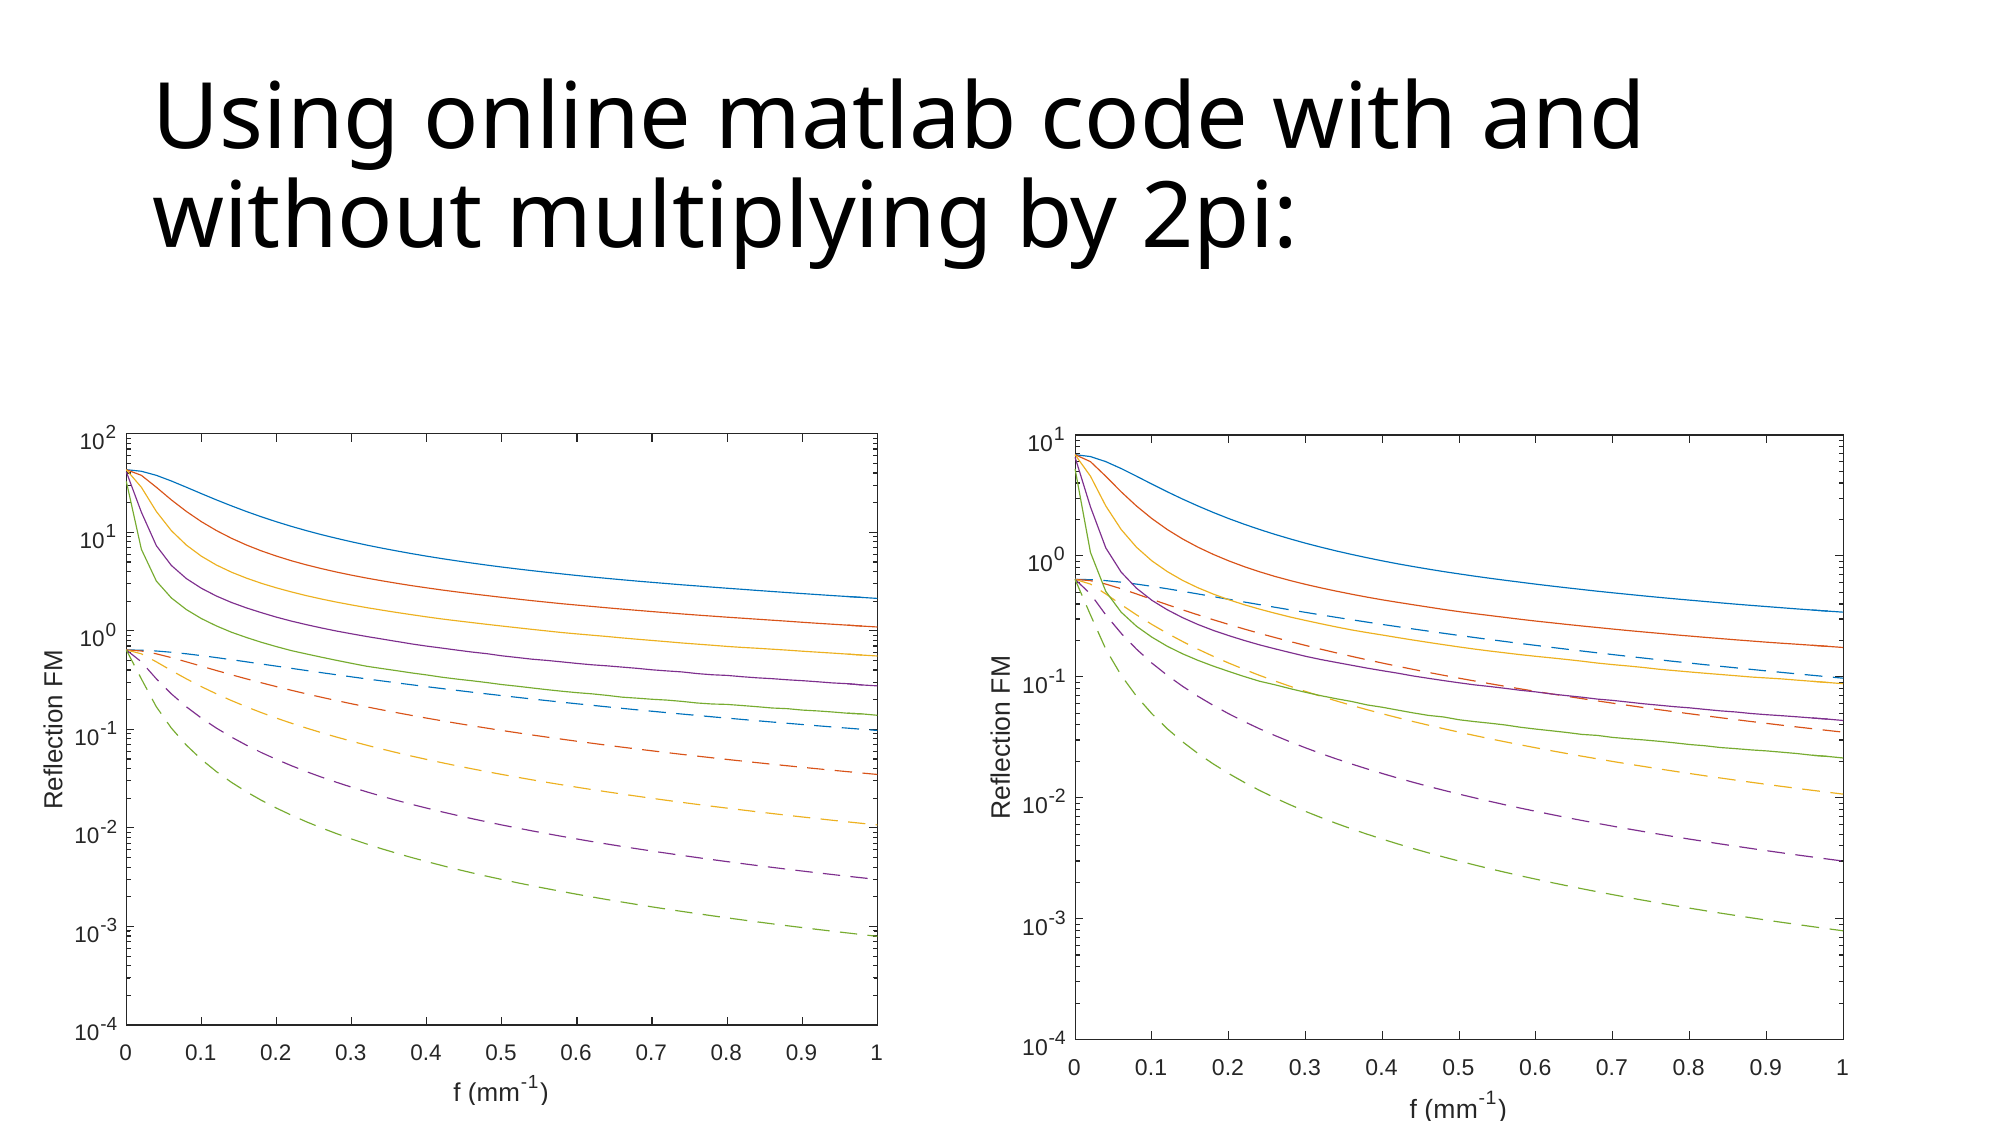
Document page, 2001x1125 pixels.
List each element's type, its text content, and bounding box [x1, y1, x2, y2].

title Using online matlab code with and without multiplying by 2pi: [137, 59, 1863, 278]
picture [0, 380, 1936, 1121]
